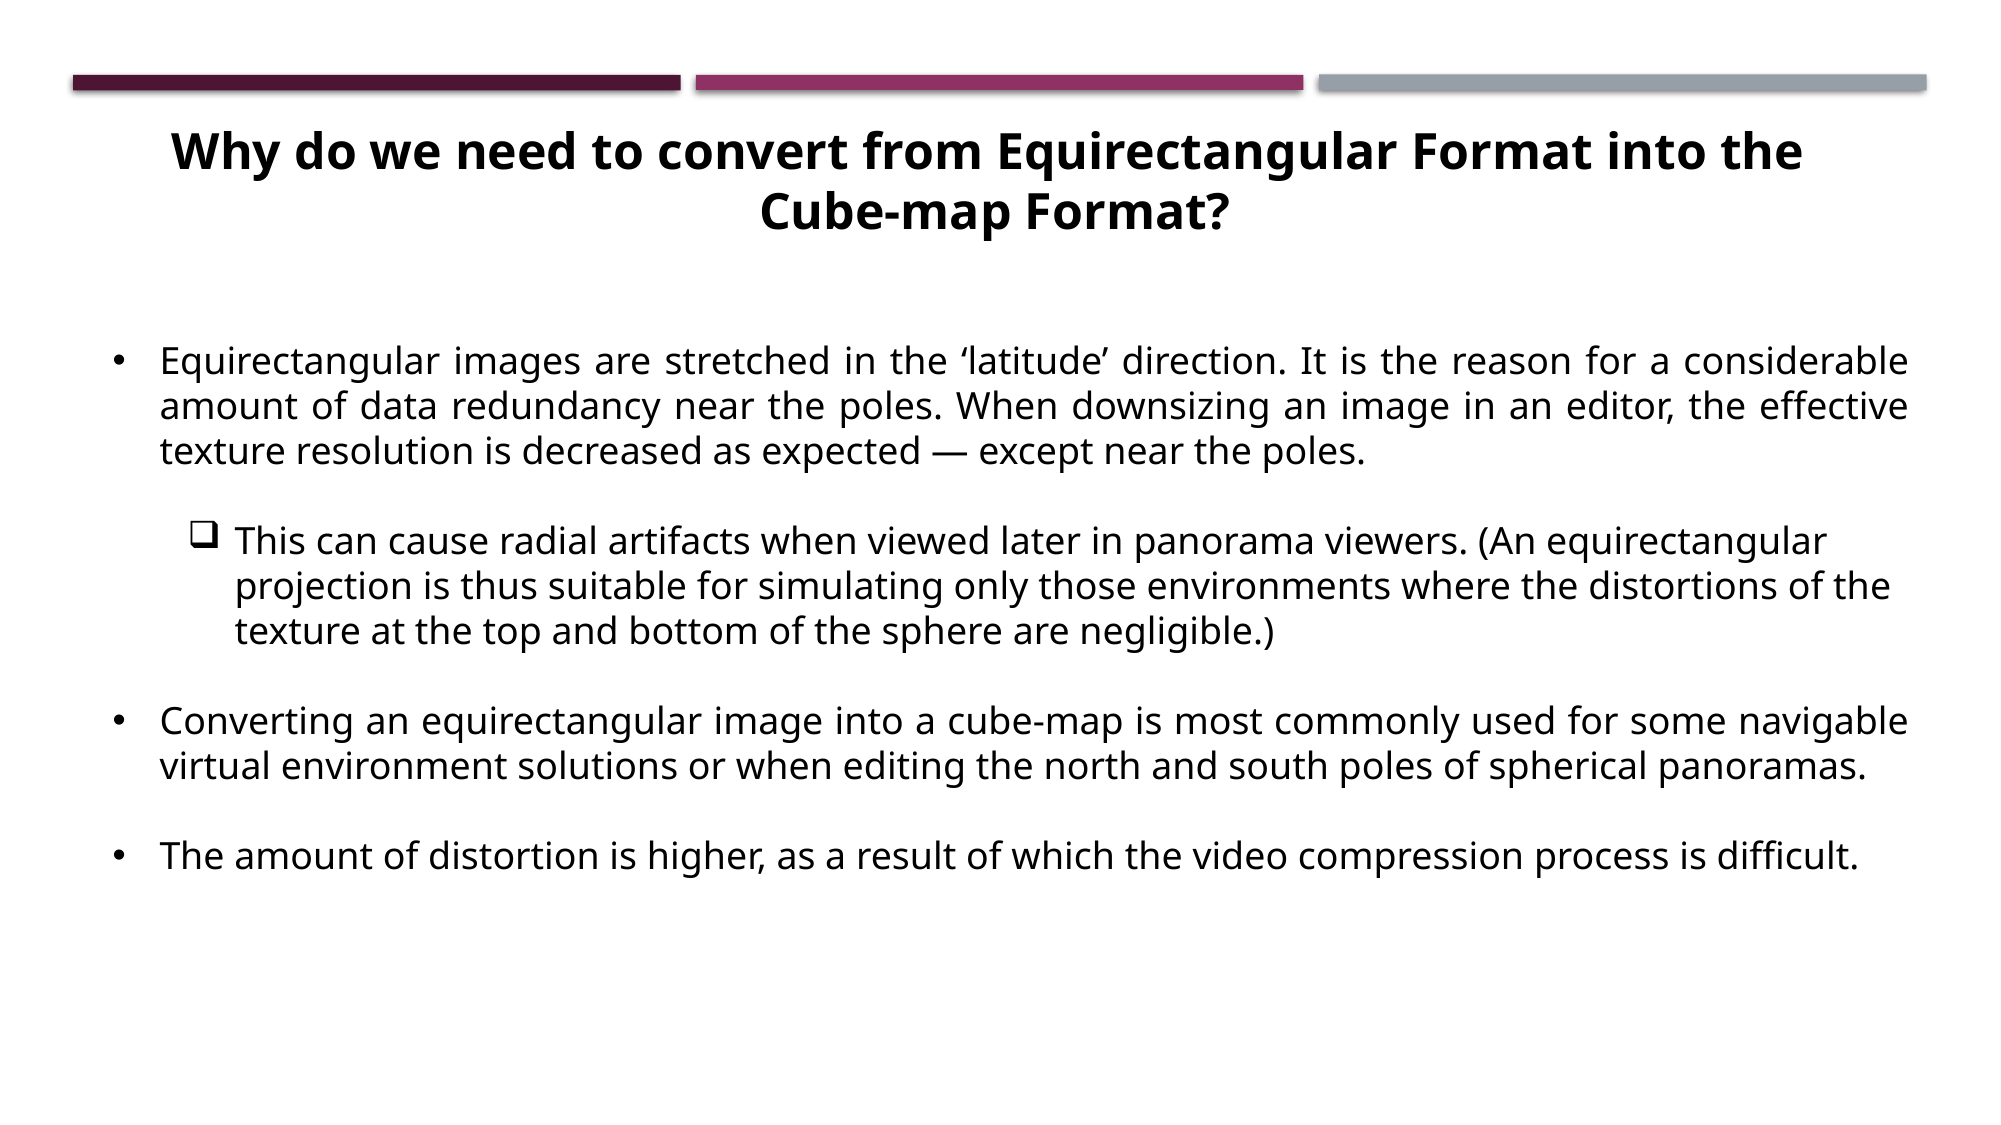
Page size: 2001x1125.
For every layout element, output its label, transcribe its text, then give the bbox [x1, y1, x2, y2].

text_box Why do we need to convert from Equirectangular Format into the Cube-map Format? [64, 111, 1926, 247]
text_box Equirectangular images are stretched in the ‘latitude’ direction. It is the reason for a considerable amount of data redundancy near the poles. When downsizing an image in an editor, the effective texture resolution is decreased as expected — except near the poles. This can cause radial artifacts when viewed later in panorama viewers. (An equirectangular projection is thus suitable for simulating only those environments where the distortions of the texture at the top and bottom of the sphere are negligible.) Converting an equirectangular image into a cube-map is most commonly used for some navigable virtual environment solutions or when editing the north and south poles of spherical panoramas. The amount of distortion is higher, as a result of which the video compression process is difficult. [97, 329, 1926, 975]
